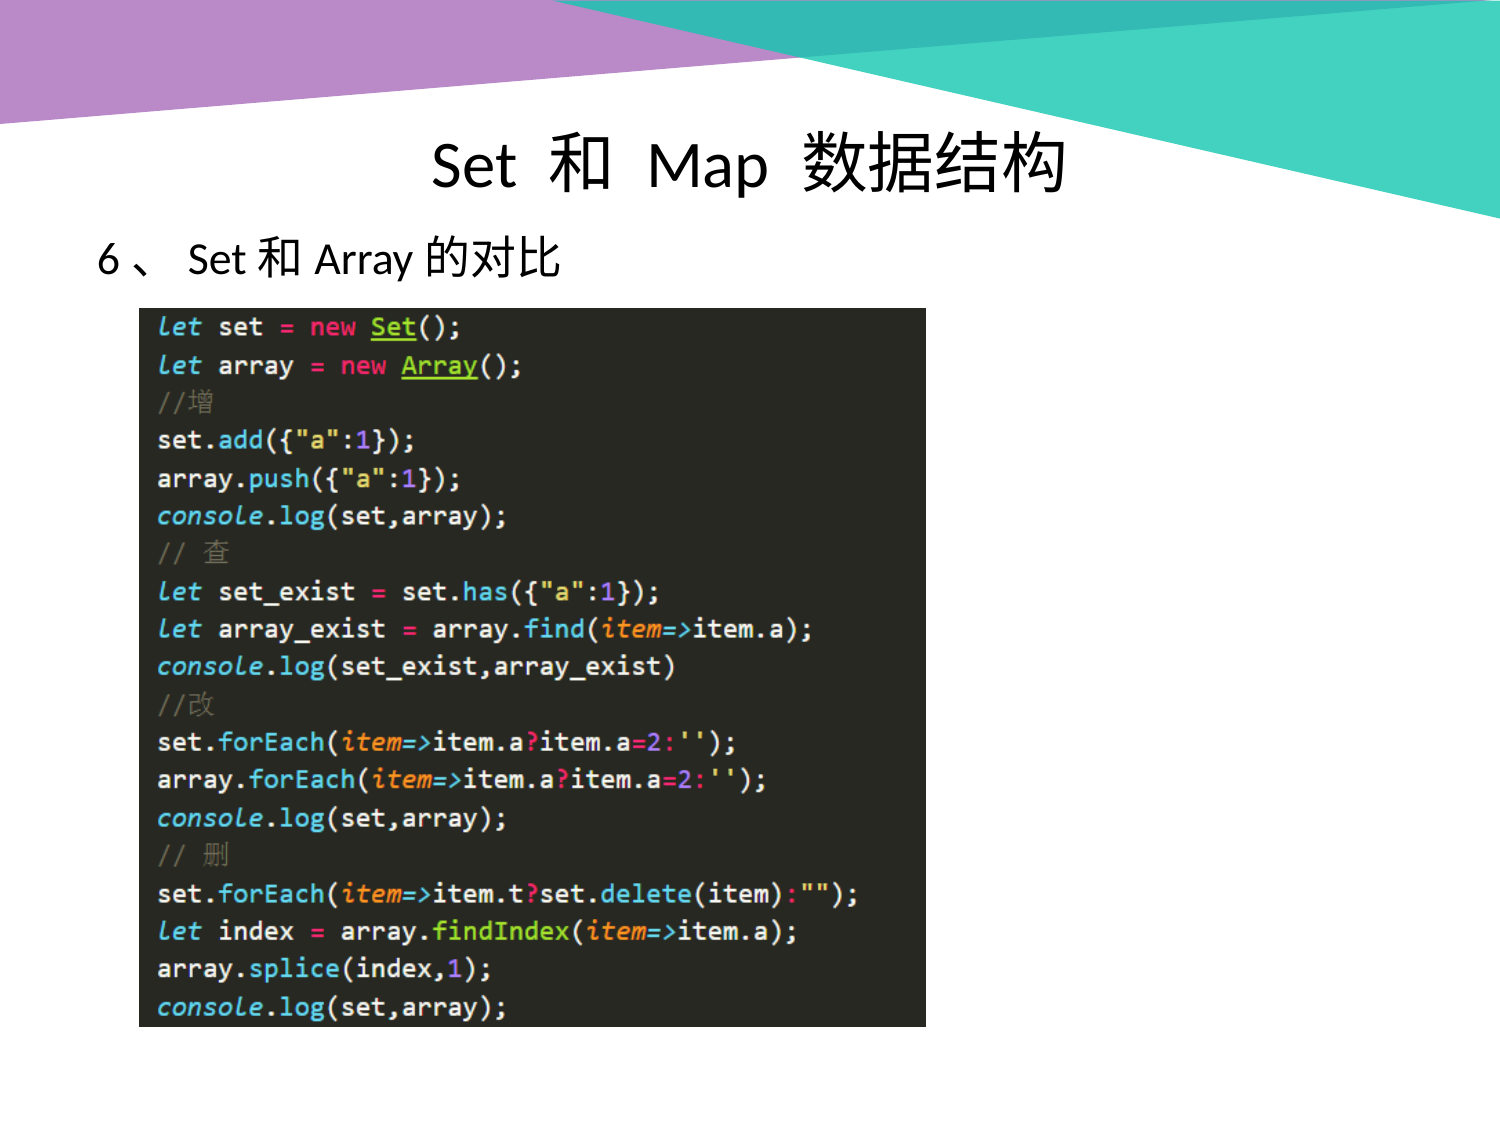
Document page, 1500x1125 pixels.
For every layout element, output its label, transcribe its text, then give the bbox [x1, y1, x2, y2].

picture [139, 307, 926, 1027]
text_box Set 和 Map 数据结构 6、Set和Array的对比 [82, 73, 1418, 933]
